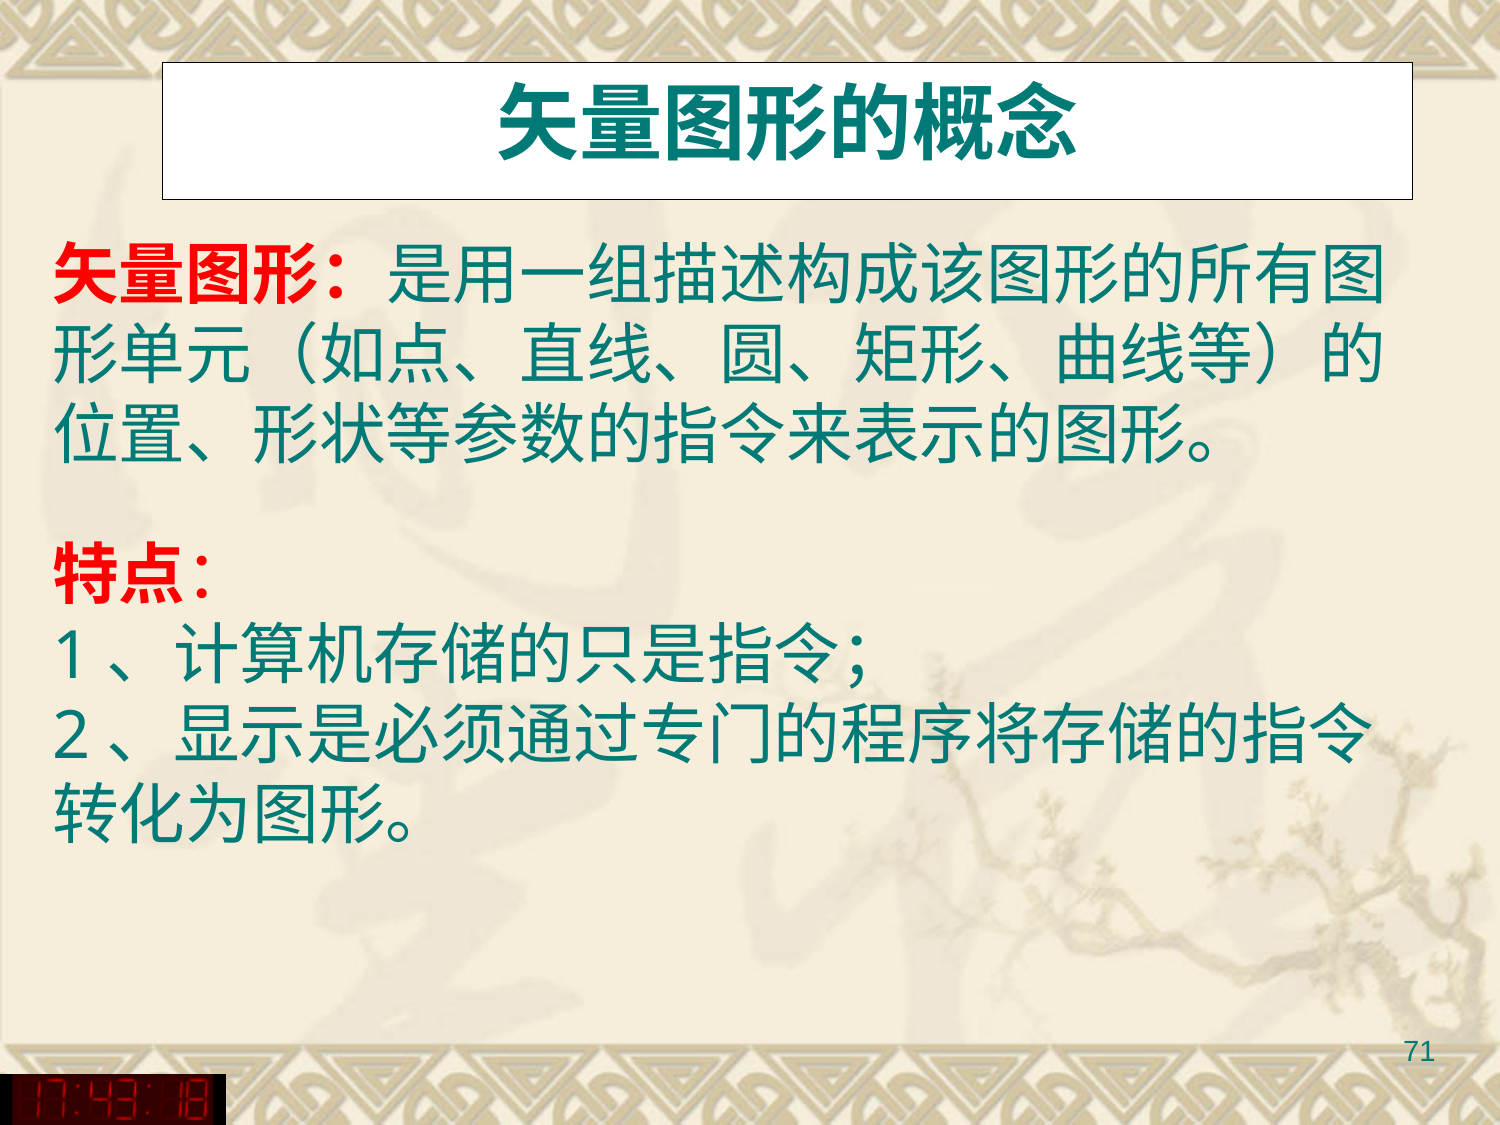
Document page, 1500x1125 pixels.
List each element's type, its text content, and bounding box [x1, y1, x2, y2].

text_box 特点： 1、计算机存储的只是指令； 2、显示是必须通过专门的程序将存储的指令转化为图形。 [37, 524, 1431, 860]
slide_number 71 [1074, 1024, 1451, 1103]
title 矢量图形的概念 [162, 62, 1413, 200]
text_box 矢量图形：是用一组描述构成该图形的所有图形单元（如点、直线、圆、矩形、曲线等）的位置、形状等参数的指令来表示的图形。 [37, 224, 1438, 480]
picture [0, 0, 1500, 1125]
